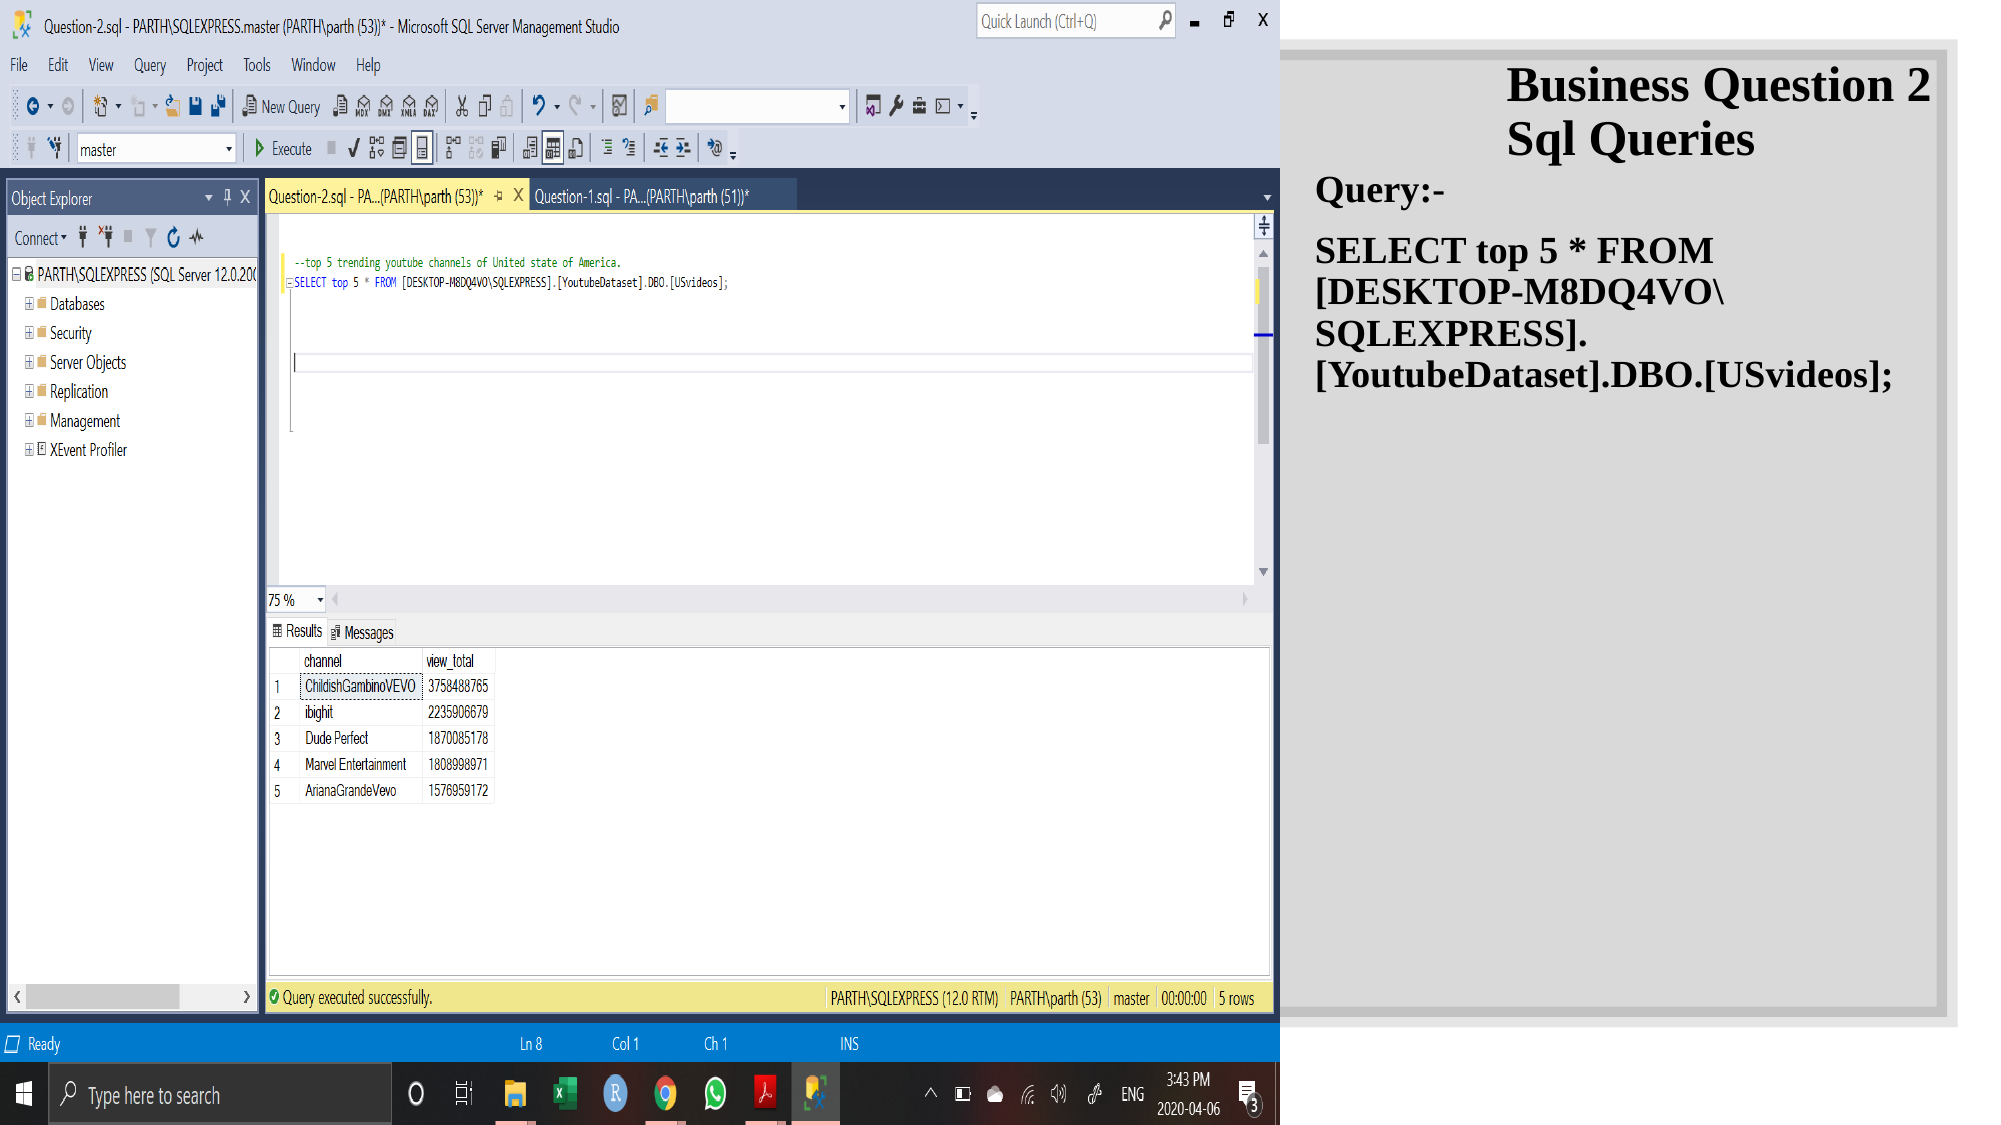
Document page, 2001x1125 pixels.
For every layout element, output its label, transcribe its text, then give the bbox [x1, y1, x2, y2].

list Query:- SELECT top 5 * FROM [DESKTOP-M8DQ4VO\SQLEXPRESS].[YoutubeDataset].DBO.[USvideos]; [1299, 162, 1928, 426]
title Business Question 2 Sql Queries [1491, 1, 2000, 223]
picture [0, 0, 1280, 1125]
text_box [1280, 49, 1948, 1018]
